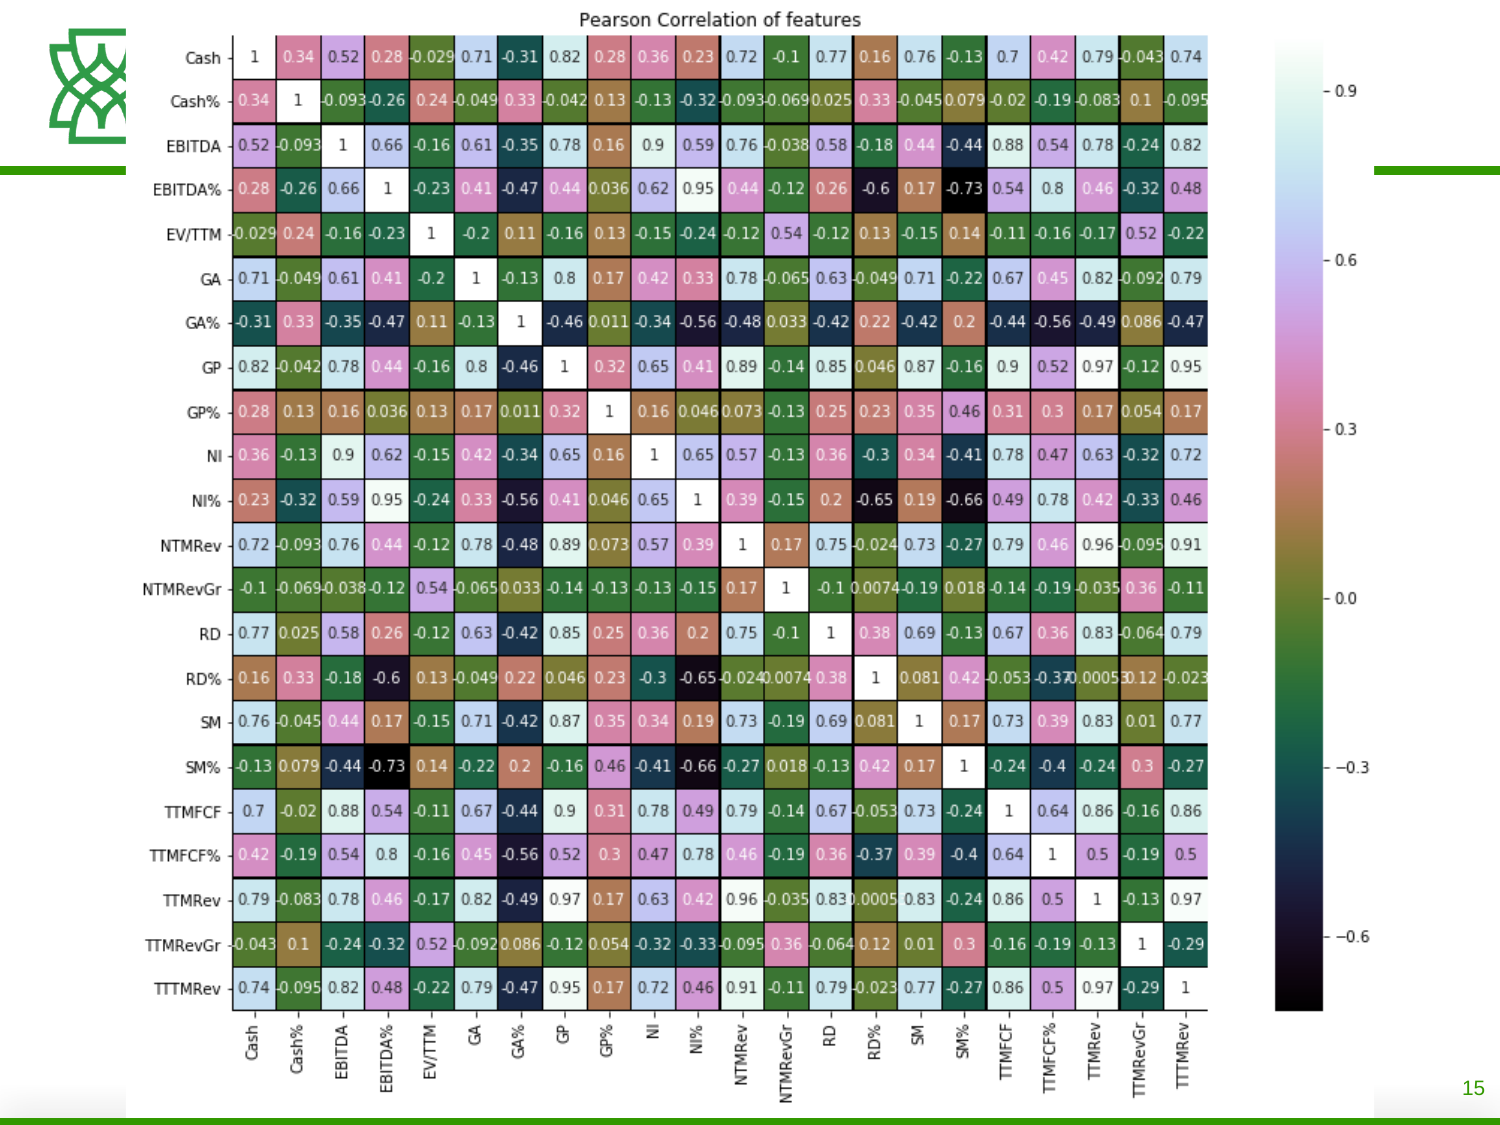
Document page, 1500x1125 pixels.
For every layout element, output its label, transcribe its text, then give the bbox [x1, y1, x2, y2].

picture [0, 0, 1500, 1125]
slide_number 15 [1379, 1056, 1500, 1117]
